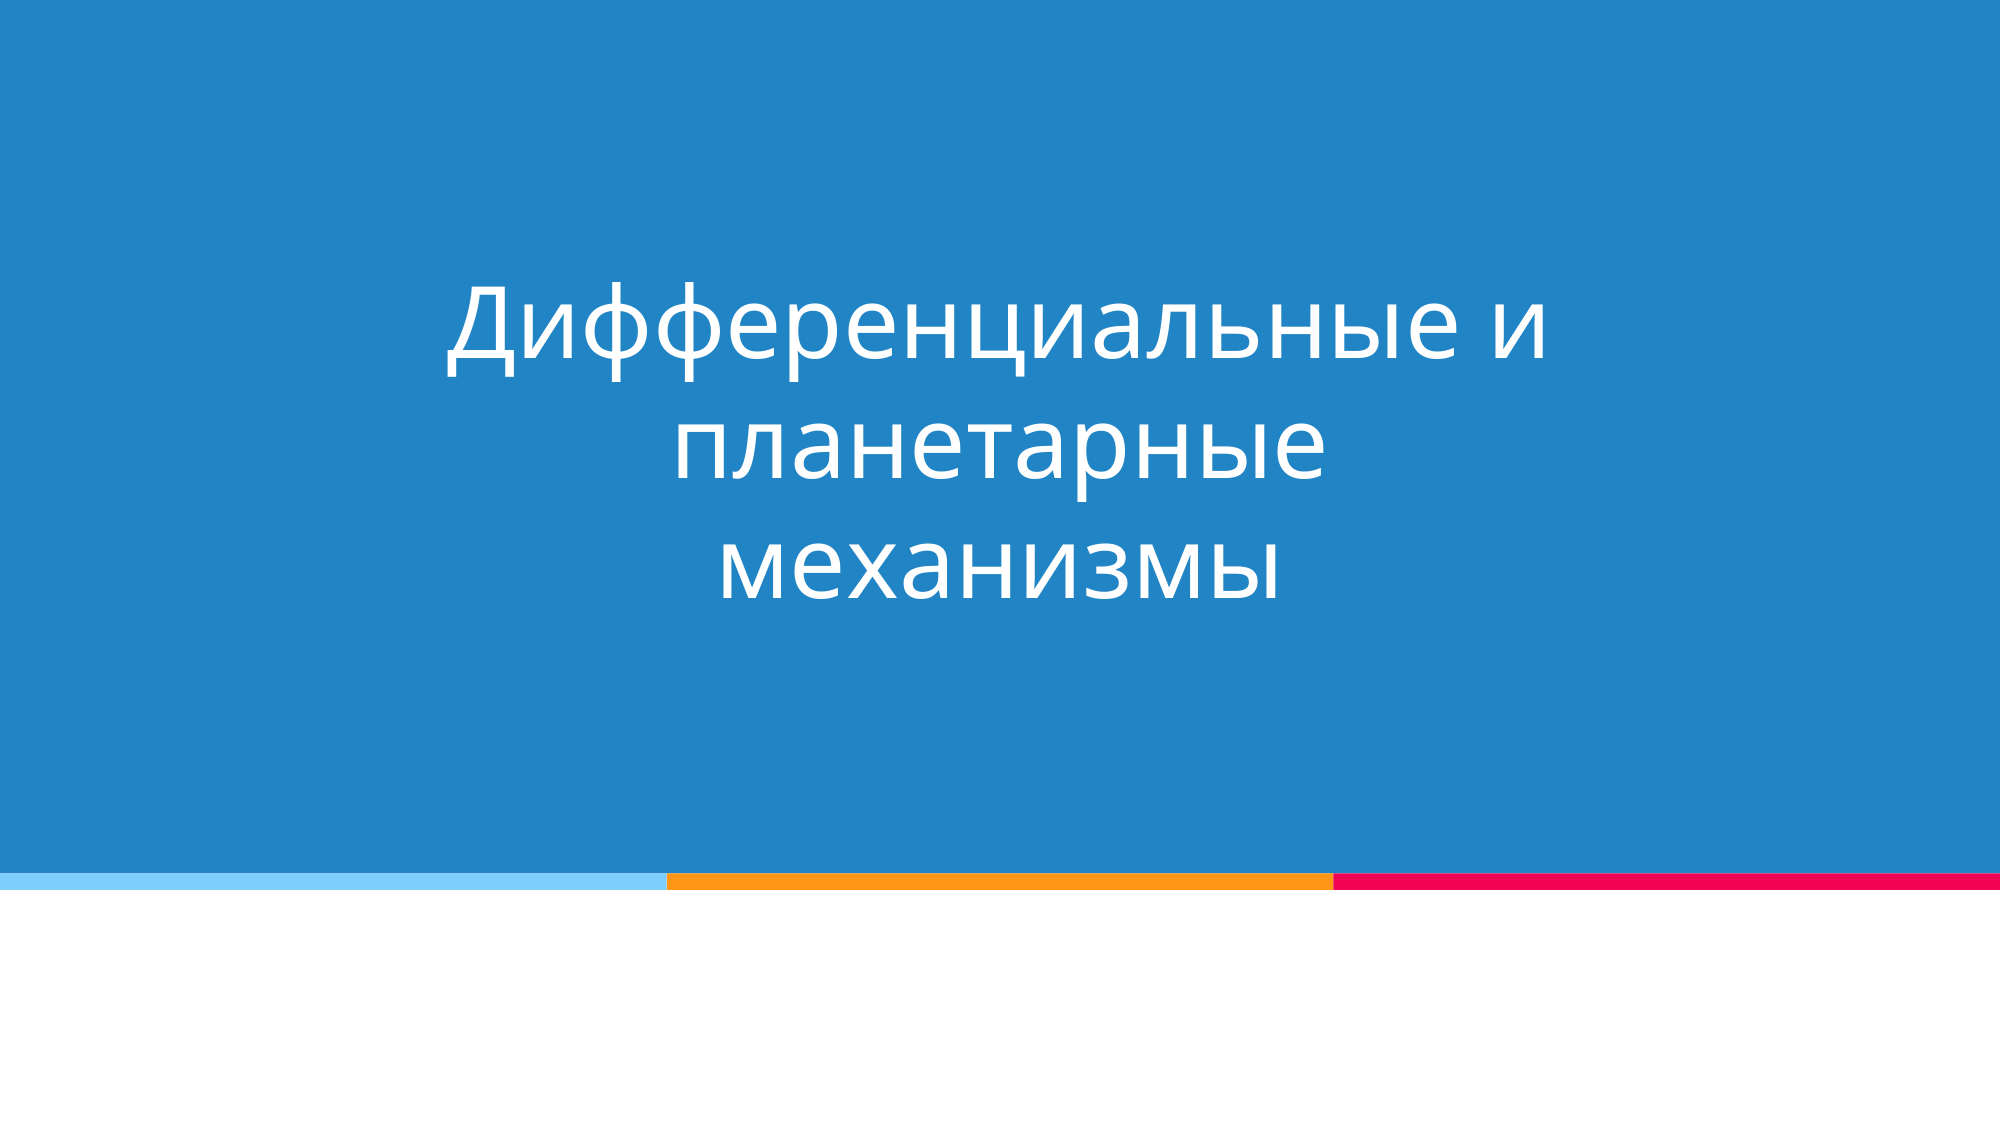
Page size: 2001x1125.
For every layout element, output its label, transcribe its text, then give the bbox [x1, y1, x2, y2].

title Дифференциальные и планетарные механизмы [362, 379, 1638, 634]
